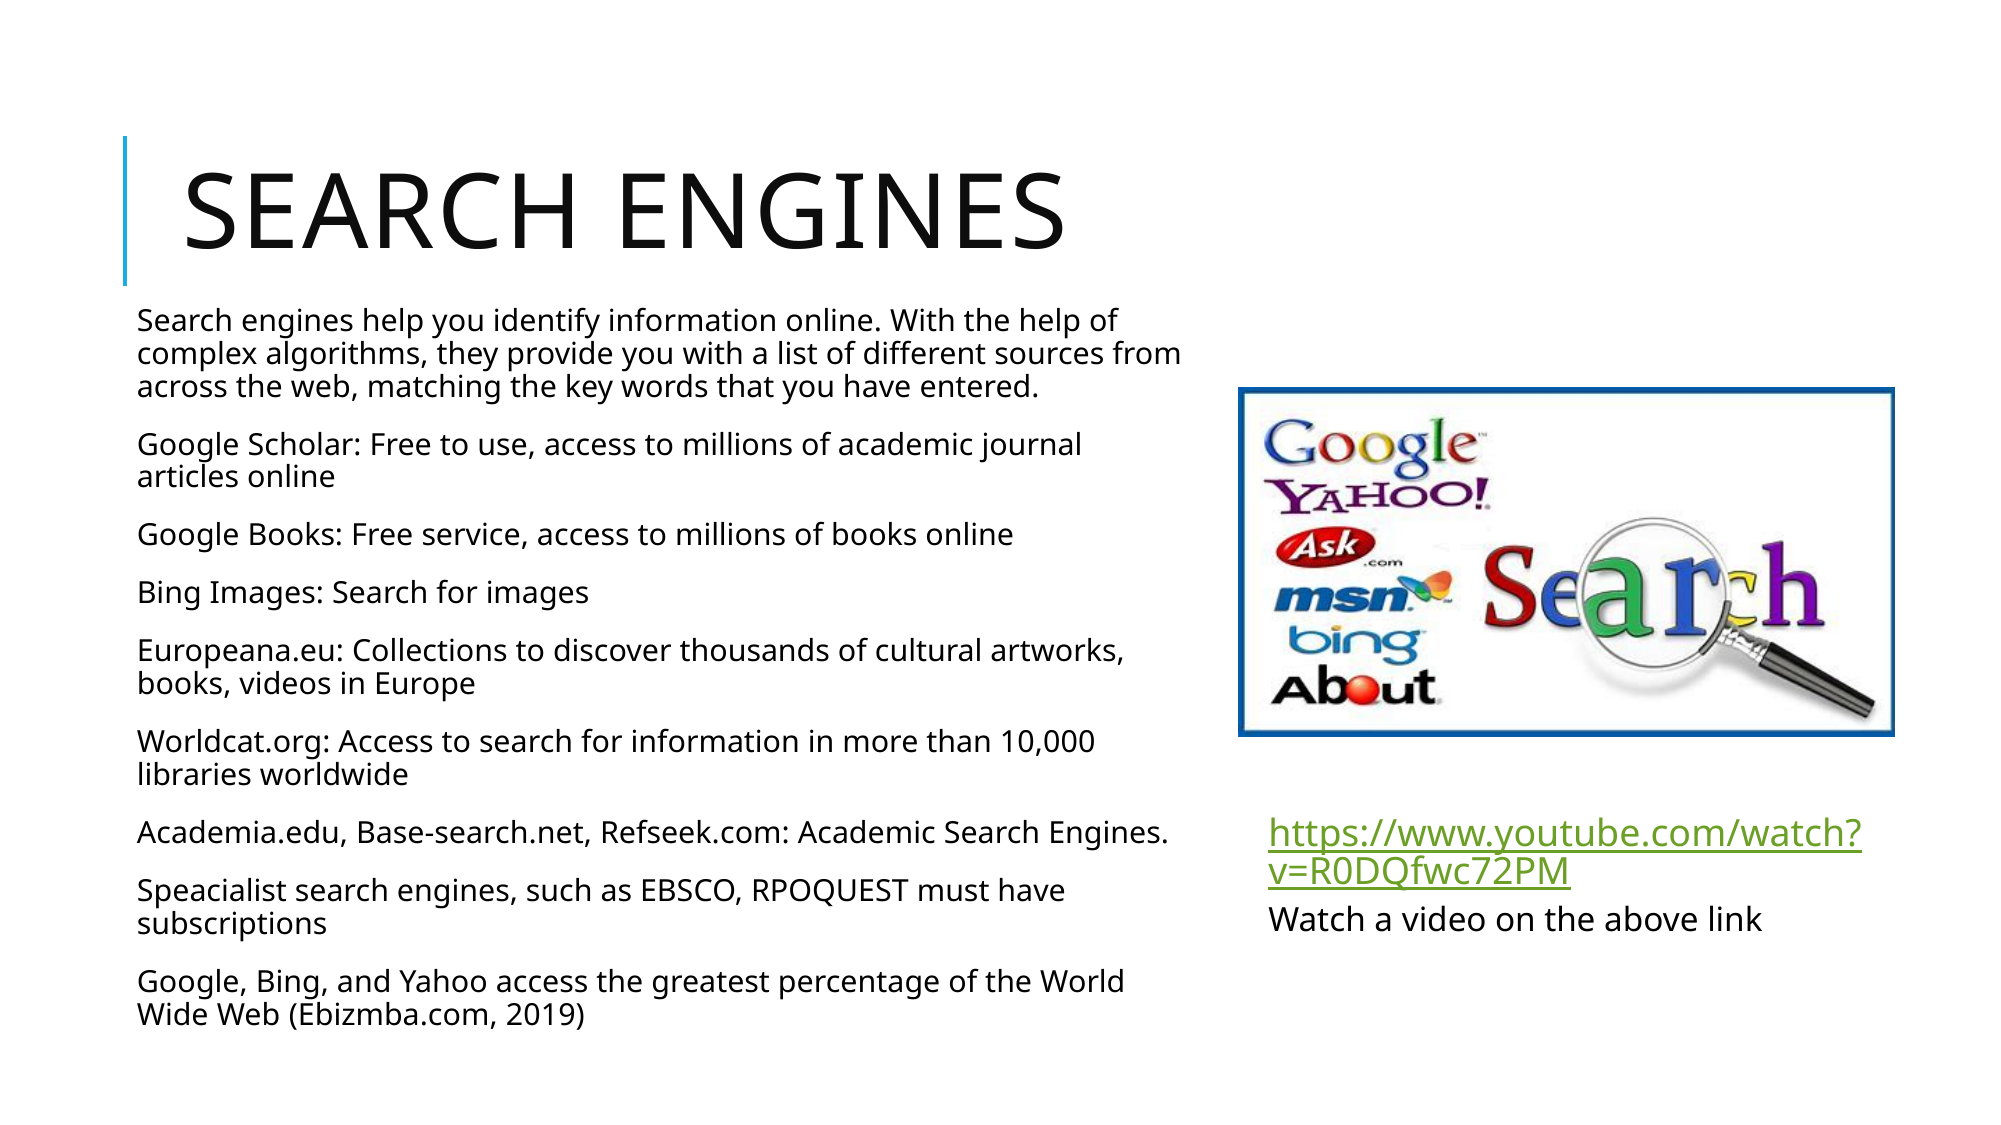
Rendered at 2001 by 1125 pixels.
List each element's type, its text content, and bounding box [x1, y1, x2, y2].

list Search engines help you identify information online. With the help of complex algorithms, they provide you with a list of different sources from across the web, matching the key words that you have entered. Google Scholar: Free to use, access to millions of academic journal articles online Google Books: Free service, access to millions of books online Bing Images: Search for images Europeana.eu: Collections to discover thousands of cultural artworks, books, videos in Europe Worldcat.org: Access to search for information in more than 10,000 libraries worldwide Academia.edu, Base-search.net, Refseek.com: Academic Search Engines. Speacialist search engines, such as EBSCO, RPOQUEST must have subscriptions Google, Bing, and Yahoo access the greatest percentage of the World Wide Web (Ebizmba.com, 2019) [115, 297, 1193, 1053]
text_box https://www.youtube.com/watch?v=R0DQfwc72PM Watch a video on the above link [1253, 802, 1892, 908]
picture [1238, 387, 1896, 738]
title Search Engines [168, 96, 1137, 297]
